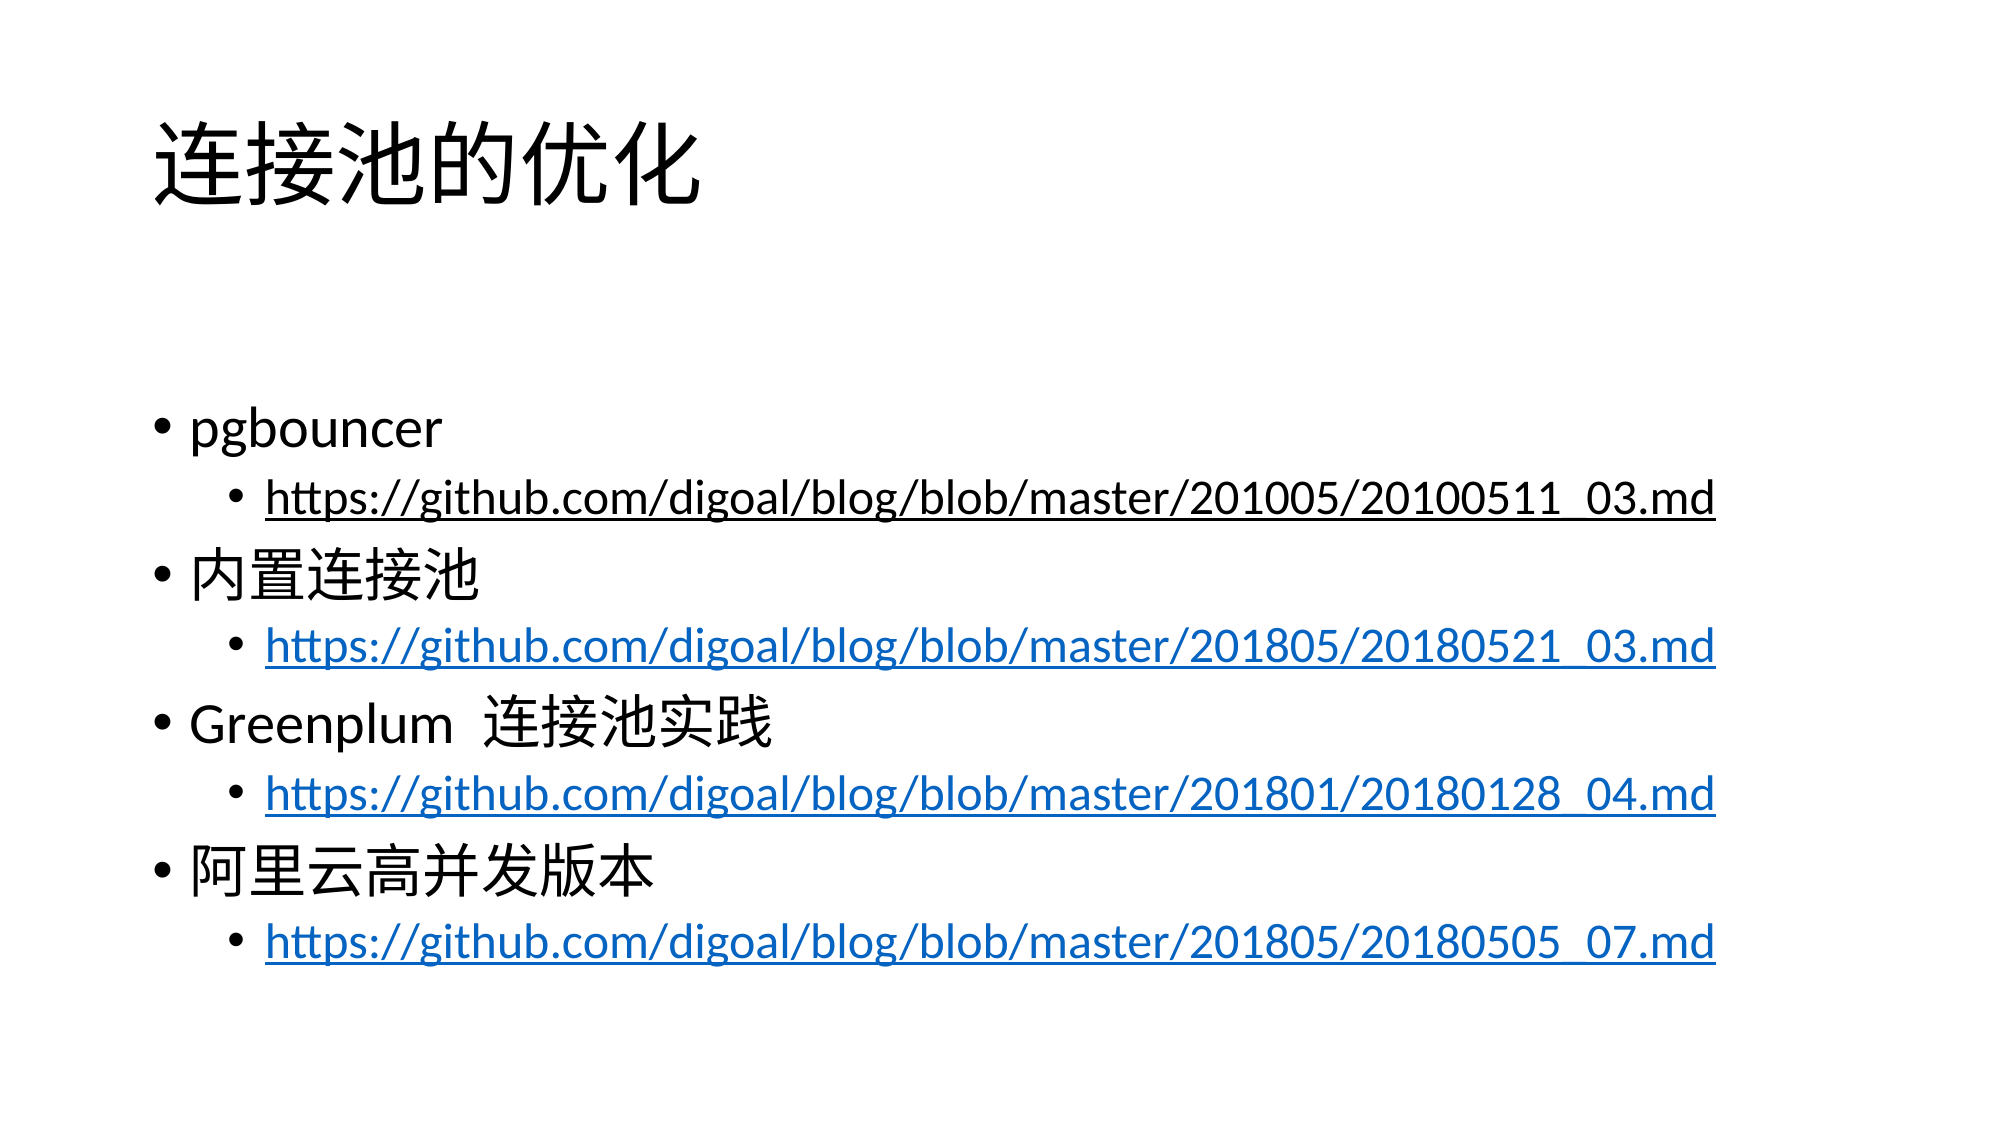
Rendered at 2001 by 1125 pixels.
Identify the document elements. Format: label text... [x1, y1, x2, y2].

list pgbouncer https://github.com/digoal/blog/blob/master/201005/20100511_03.md 内置连接池 https://github.com/digoal/blog/blob/master/201805/20180521_03.md Greenplum 连接池实践 https://github.com/digoal/blog/blob/master/201801/20180128_04.md 阿里云高并发版本 https://github.com/digoal/blog/blob/master/201805/20180505_07.md [137, 299, 1863, 1014]
title 连接池的优化 [137, 59, 1863, 278]
